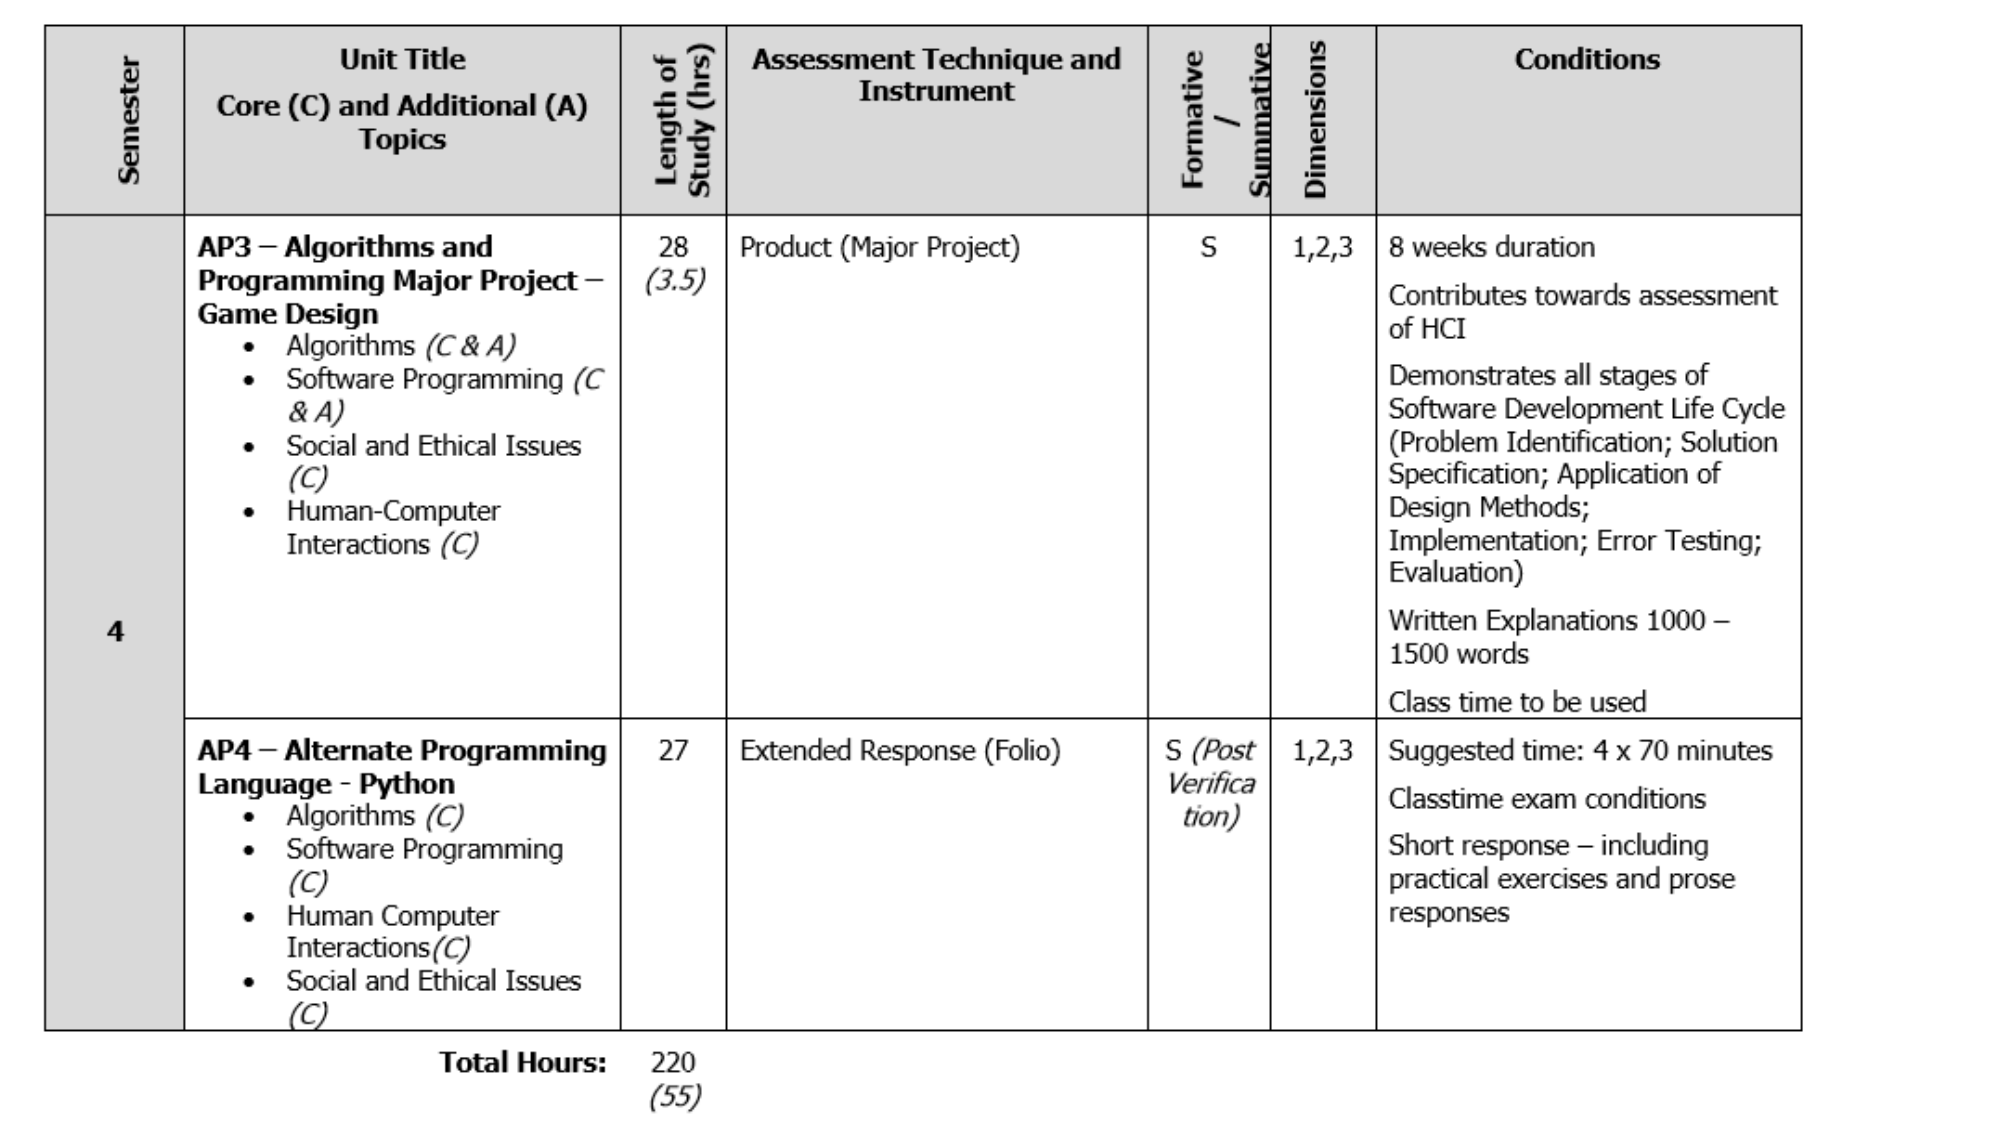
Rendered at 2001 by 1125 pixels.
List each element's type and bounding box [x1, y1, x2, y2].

list [0, 0, 1868, 1125]
